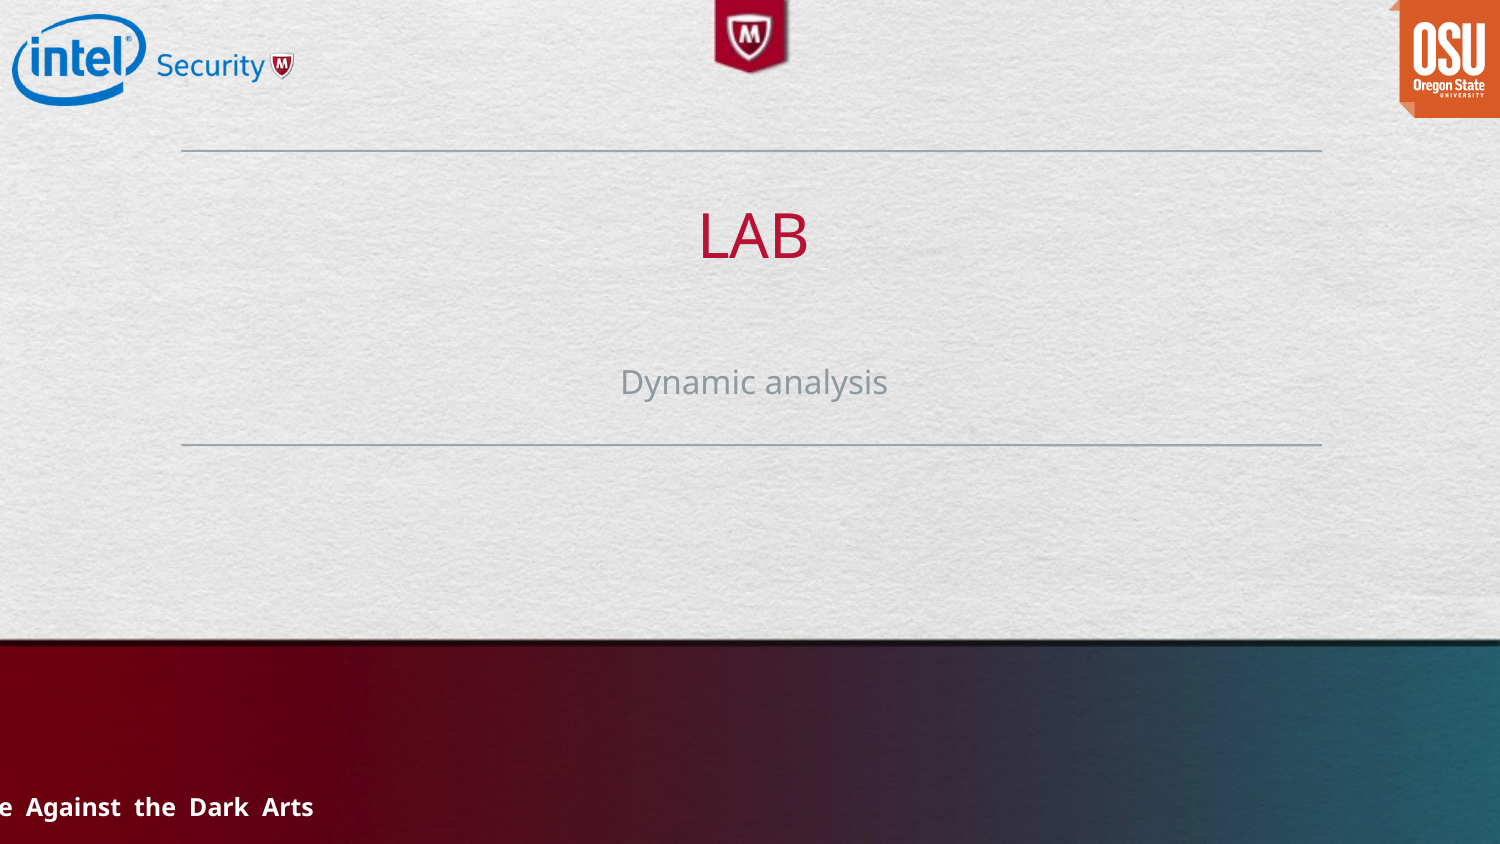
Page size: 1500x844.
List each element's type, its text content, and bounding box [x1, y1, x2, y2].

subtitle Dynamic analysis [204, 356, 1305, 422]
picture [0, 0, 1500, 844]
title Lab [204, 185, 1304, 356]
